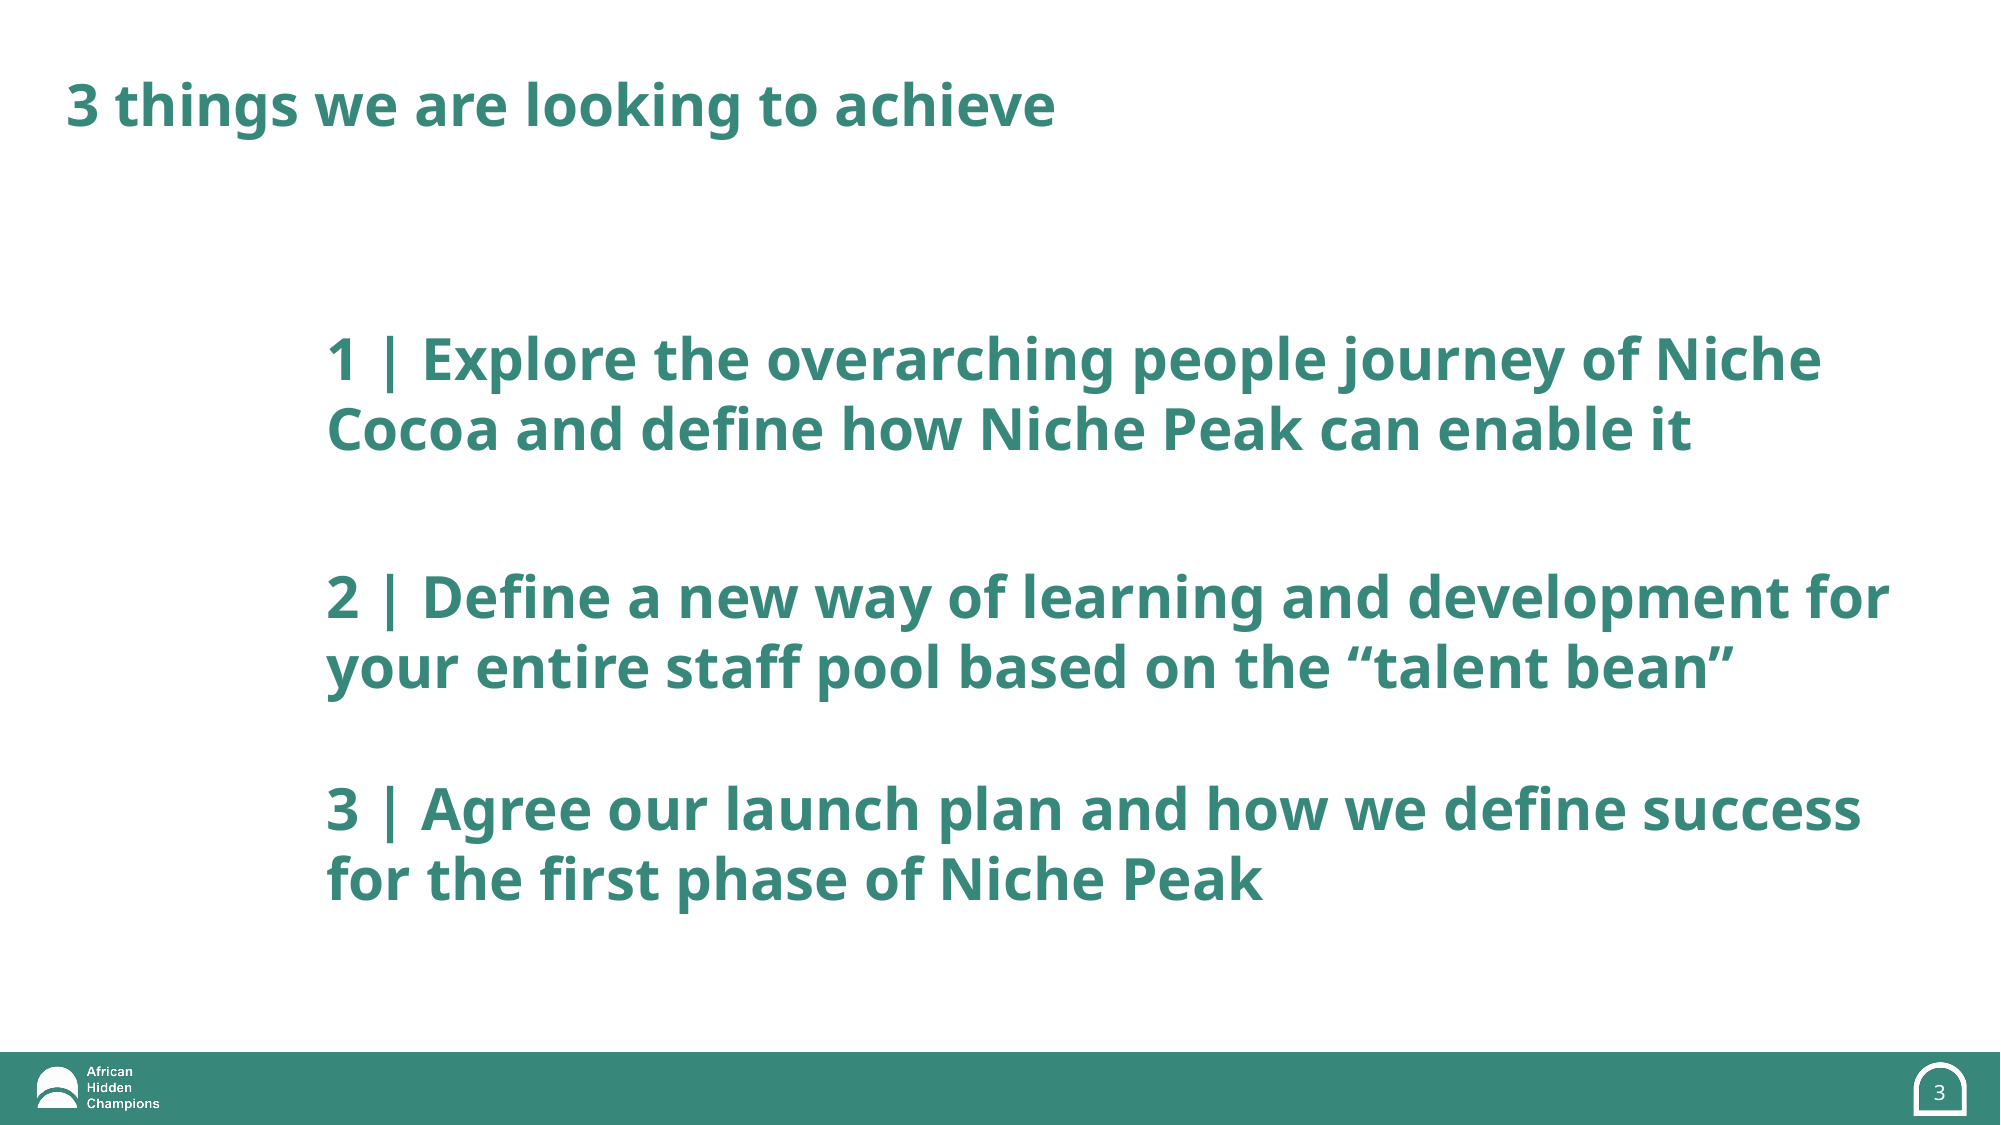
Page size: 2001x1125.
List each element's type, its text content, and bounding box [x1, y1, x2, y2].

title 3 things we are looking to achieve [66, 67, 1934, 139]
picture [36, 1065, 160, 1112]
picture [1912, 1061, 1967, 1116]
text_box 1 | Explore the overarching people journey of Niche Cocoa and define how Niche Peak can enable it [326, 321, 1934, 462]
slide_number 3 [1927, 1080, 1953, 1106]
text_box 3 | Agree our launch plan and how we define success for the first phase of Niche Peak [326, 772, 1934, 913]
text_box 2 | Define a new way of learning and development for your entire staff pool based on the “talent bean” [326, 560, 1934, 701]
